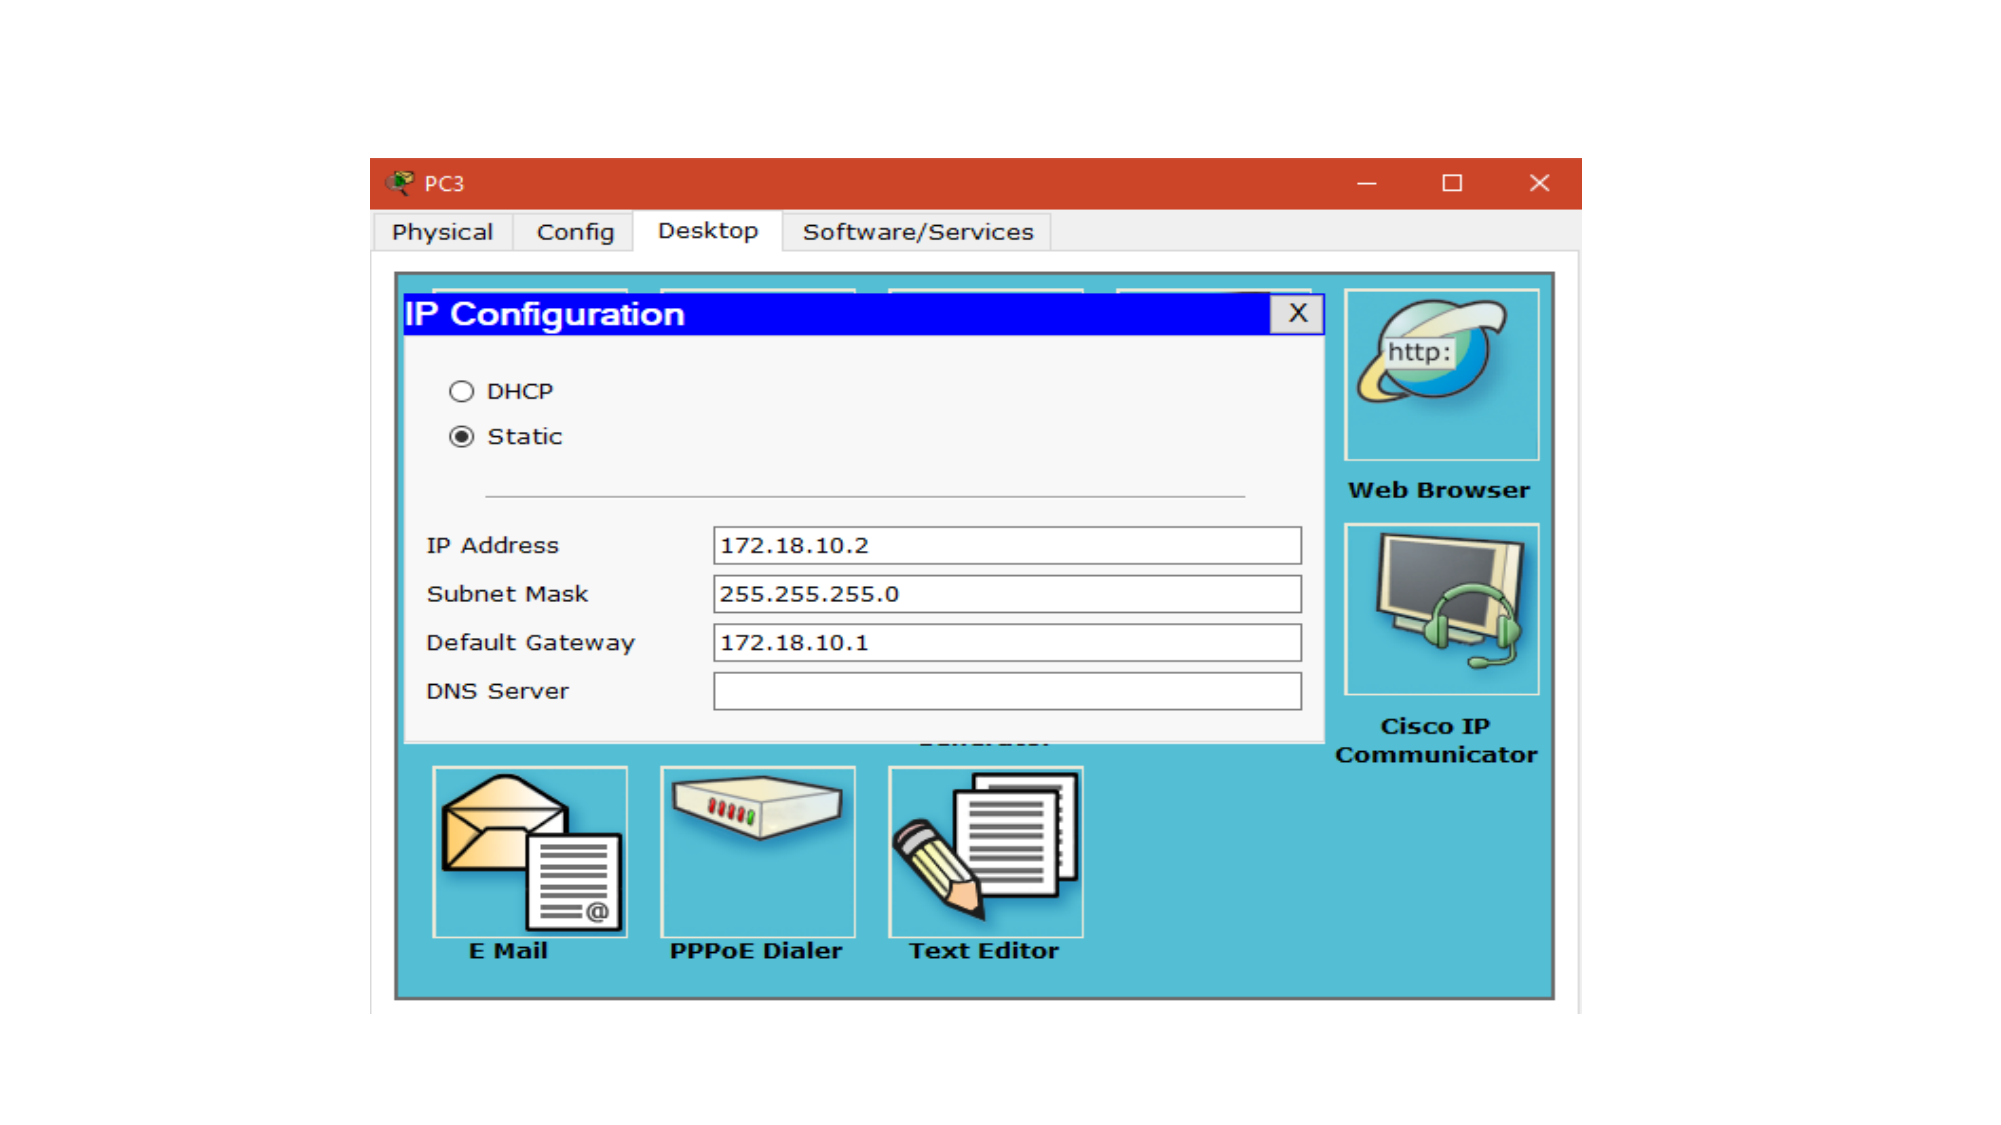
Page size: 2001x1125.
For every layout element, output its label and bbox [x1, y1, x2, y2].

list [370, 158, 1582, 1014]
